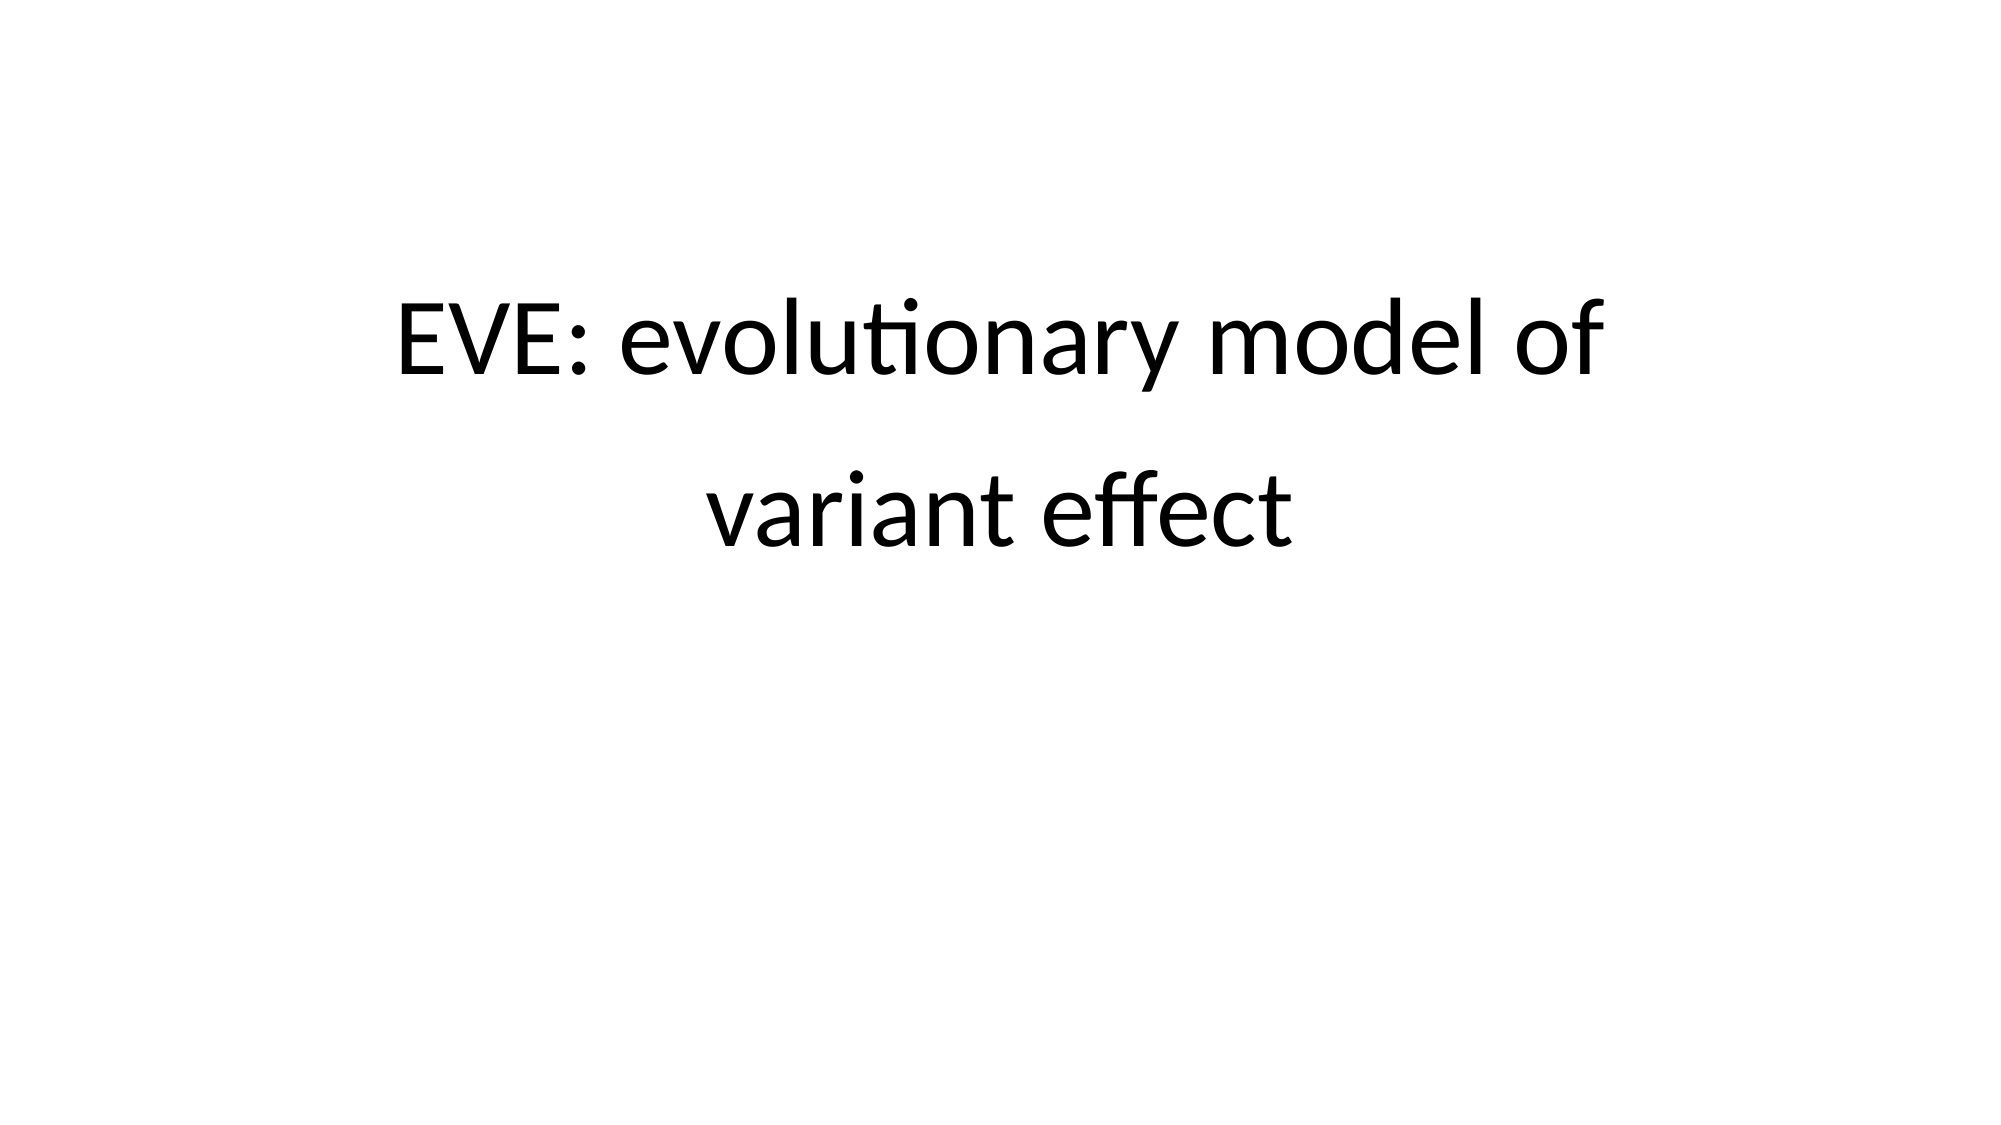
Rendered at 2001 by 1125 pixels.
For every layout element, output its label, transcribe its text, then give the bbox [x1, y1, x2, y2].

title EVE: evolutionary model of variant effect [249, 217, 1750, 576]
